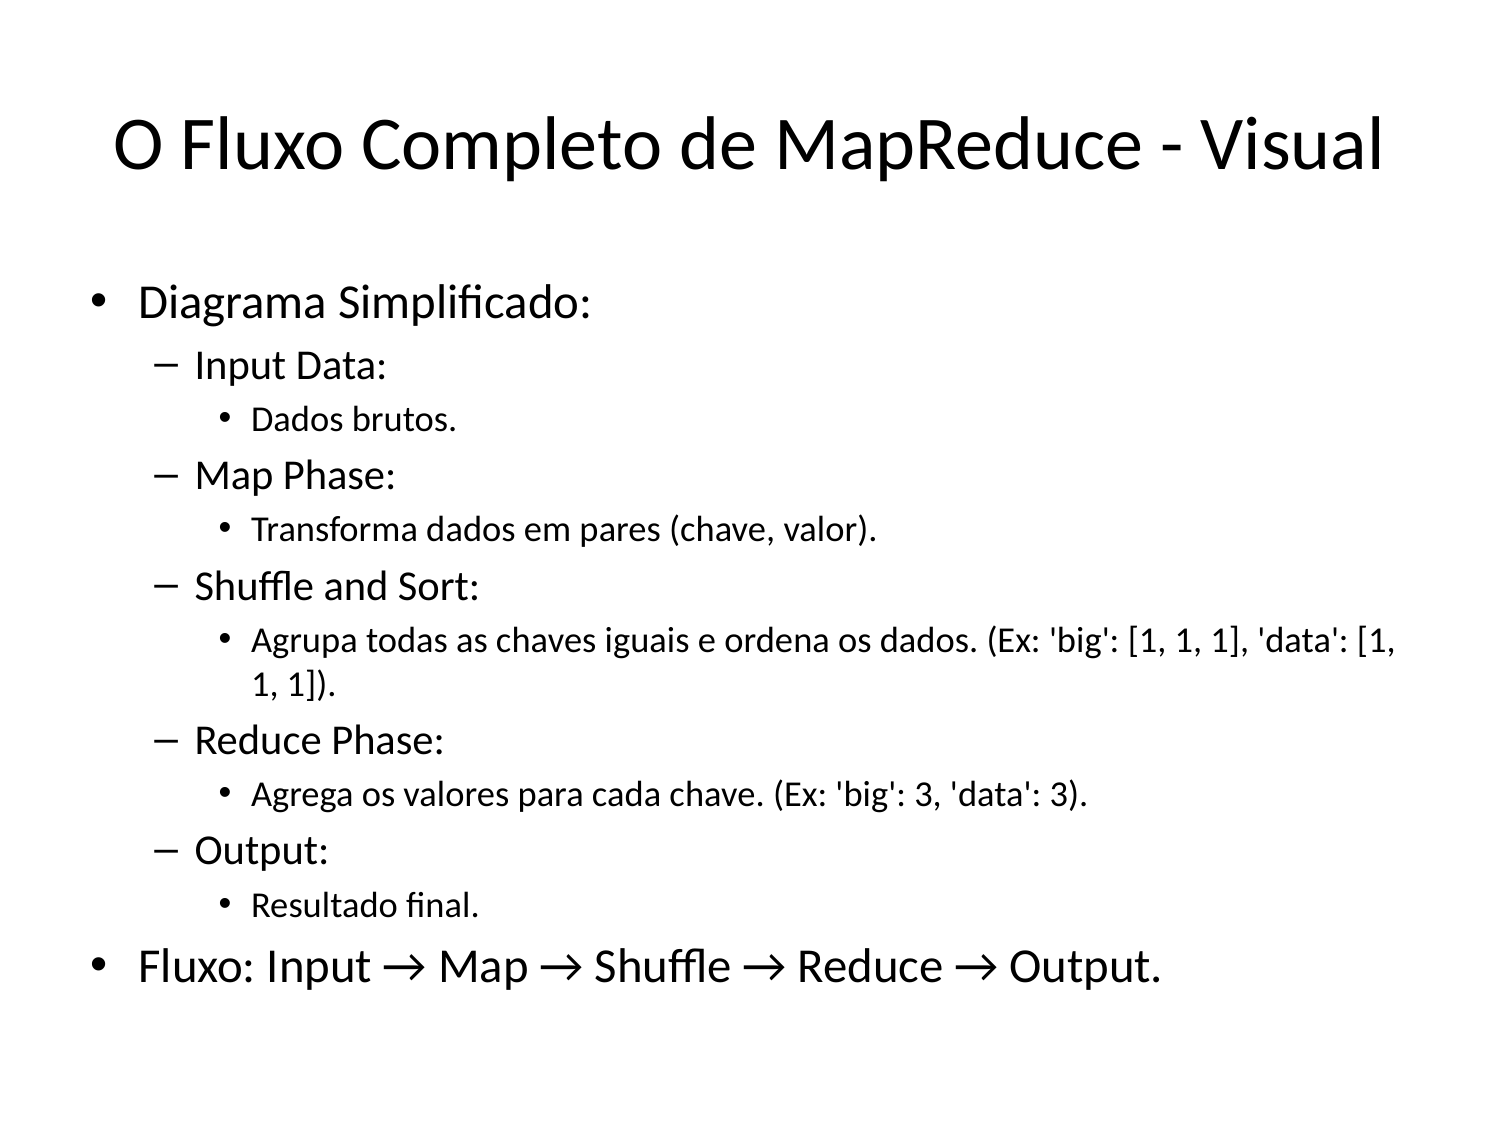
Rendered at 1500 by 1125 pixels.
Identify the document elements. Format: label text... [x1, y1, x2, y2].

title O Fluxo Completo de MapReduce - Visual [75, 45, 1425, 233]
list Diagrama Simplificado: Input Data: Dados brutos. Map Phase: Transforma dados em pares (chave, valor). Shuffle and Sort: Agrupa todas as chaves iguais e ordena os dados. (Ex: 'big': [1, 1, 1], 'data': [1, 1, 1]). Reduce Phase: Agrega os valores para cada chave. (Ex: 'big': 3, 'data': 3). Output: Resultado final. Fluxo: Input → Map → Shuffle → Reduce → Output. [75, 262, 1425, 1005]
